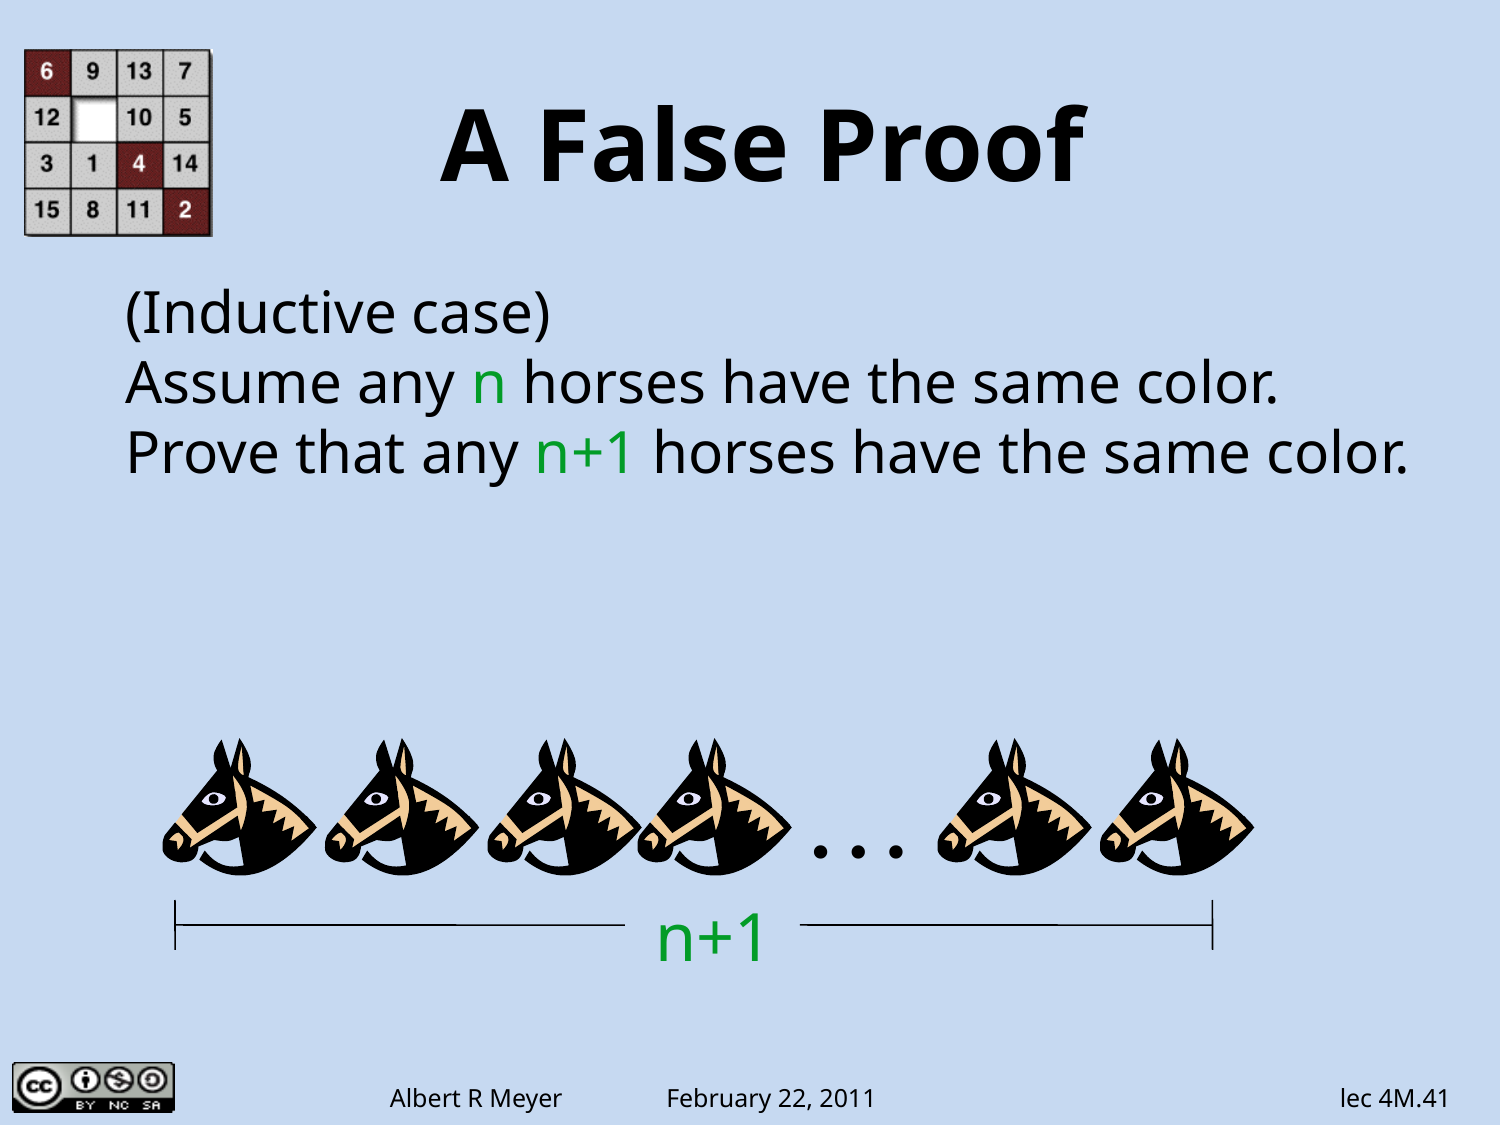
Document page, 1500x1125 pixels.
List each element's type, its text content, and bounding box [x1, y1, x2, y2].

text_box (Inductive case) Assume any n horses have the same color. Prove that any n+1 horses have the same color. [110, 267, 1425, 493]
picture [24, 49, 213, 237]
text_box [174, 887, 1213, 984]
title A False Proof [237, 45, 1288, 238]
picture [12, 1062, 175, 1113]
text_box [162, 737, 1256, 888]
